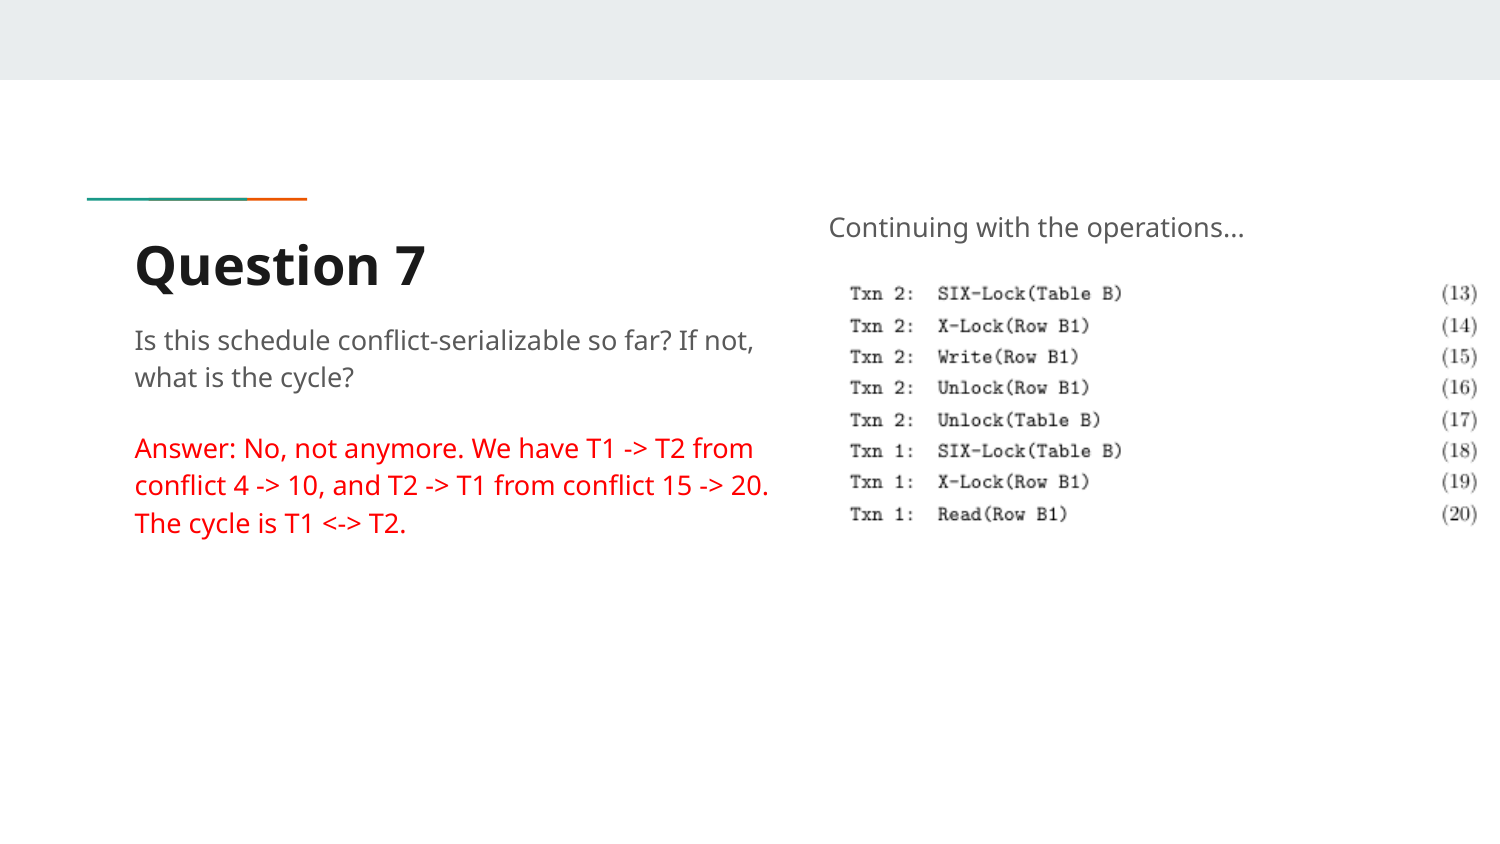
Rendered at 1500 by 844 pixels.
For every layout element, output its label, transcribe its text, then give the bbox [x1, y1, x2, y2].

picture [828, 266, 1500, 537]
list Continuing with the operations... [813, 190, 1498, 262]
title Question 7 [119, 216, 1381, 305]
list Is this schedule conflict-serializable so far? If not, what is the cycle? Answer: No, not anymore. We have T1 -> T2 from conflict 4 -> 10, and T2 -> T1 from conflict 15 -> 20. The cycle is T1 <-> T2. [119, 303, 804, 675]
